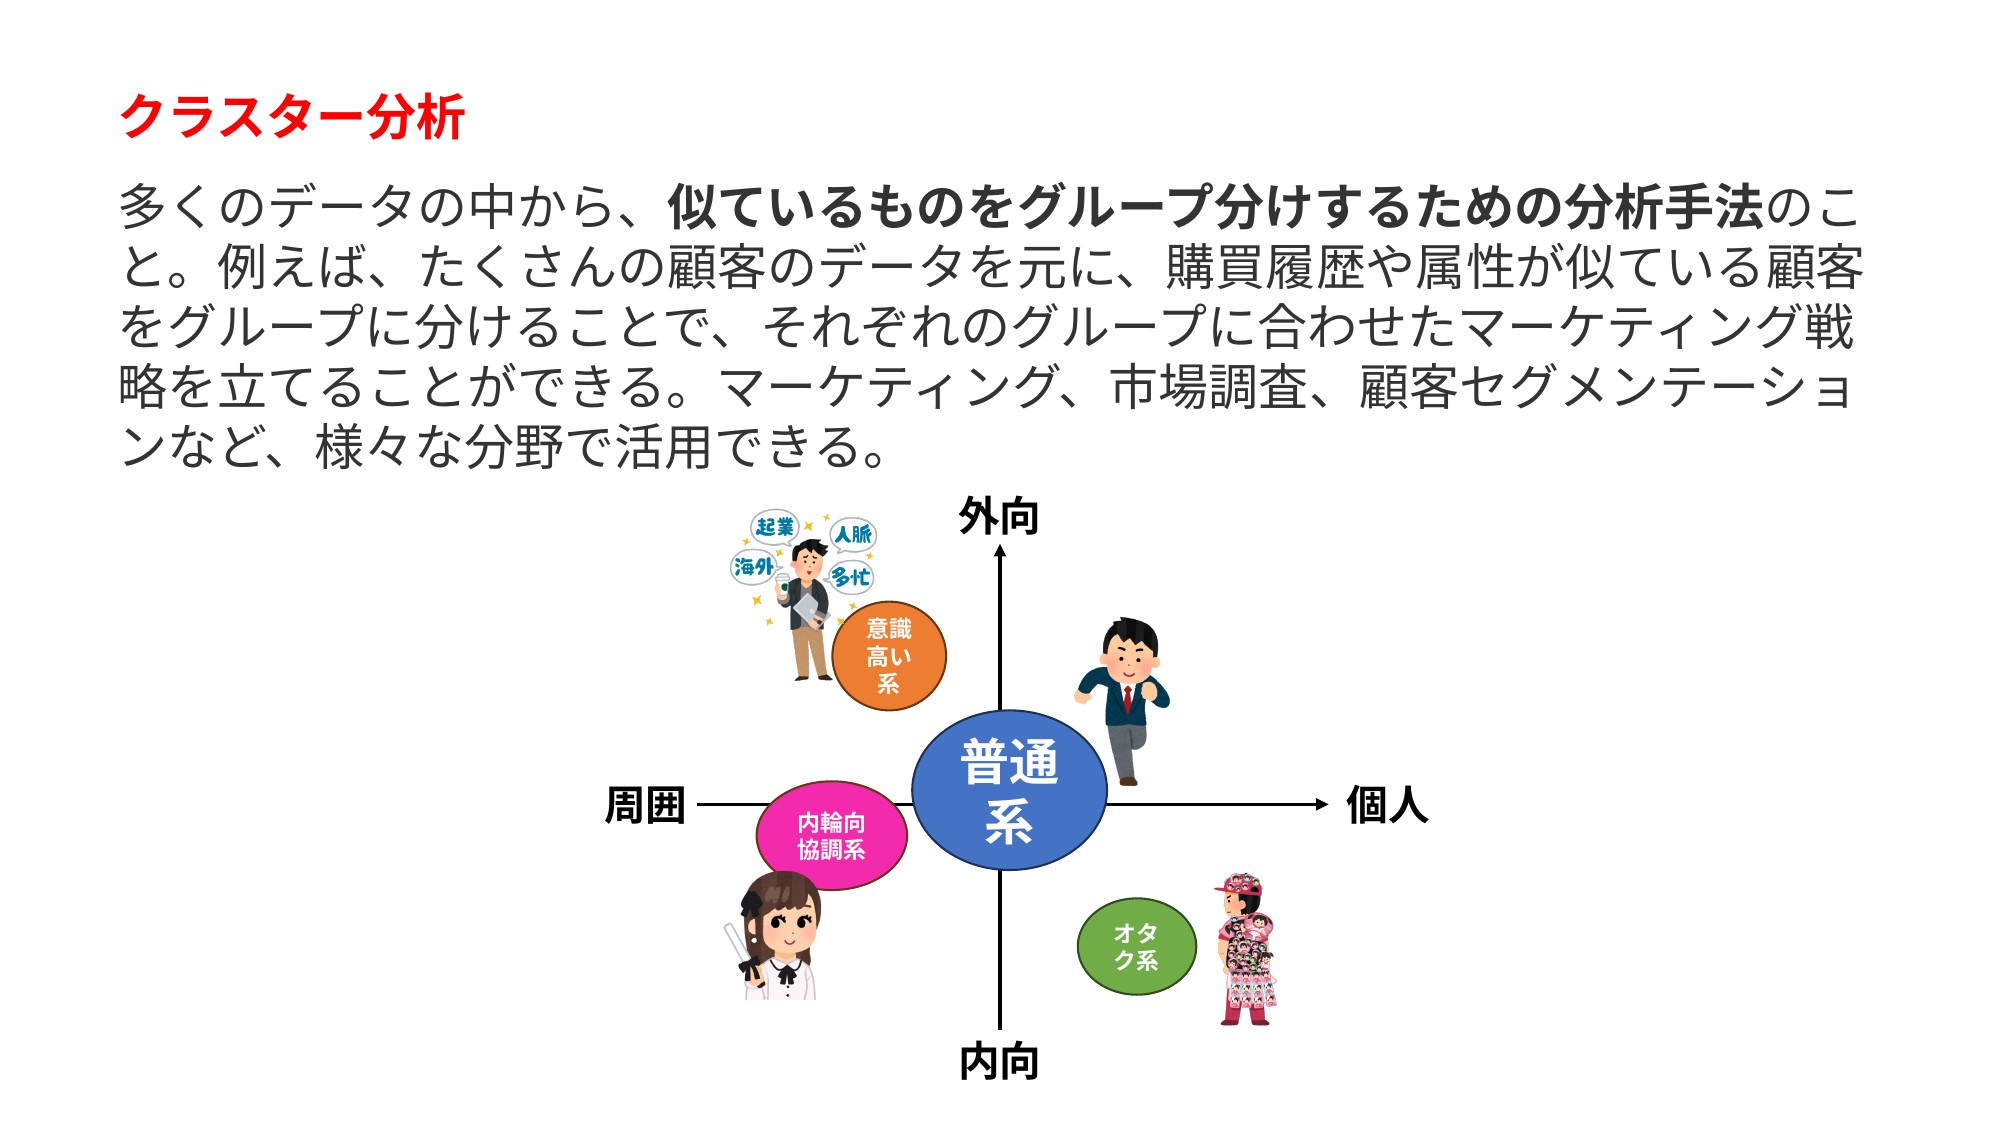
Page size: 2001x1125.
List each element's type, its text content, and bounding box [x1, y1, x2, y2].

text_box 内輪向協調系 [769, 780, 895, 804]
picture [1187, 870, 1303, 1031]
picture [723, 507, 891, 683]
text_box 普通系 [1001, 709, 1109, 804]
text_box 普通系 [912, 805, 999, 871]
text_box 内輪向協調系 [755, 805, 909, 892]
text_box オタク系 [1076, 897, 1187, 996]
text_box 個人 [1278, 771, 1498, 837]
text_box 意識高い系 [838, 600, 948, 712]
picture [1073, 613, 1172, 791]
text_box 普通系 [1001, 805, 1107, 872]
text_box 普通系 [911, 709, 999, 804]
text_box 周囲 [536, 771, 756, 837]
text_box 内向 [890, 1027, 1110, 1093]
text_box 外向 [890, 482, 1110, 548]
picture [716, 868, 832, 1005]
text_box クラスター分析 多くのデータの中から、似ているものをグループ分けするための分析手法のこと。例えば、たくさんの顧客のデータを元に、購買履歴や属性が似ている顧客をグループに分けることで、それぞれのグループに合わせたマーケティング戦略を立てることができる。マーケティング、市場調査、顧客セグメンテーションなど、様々な分野で活用できる。 [102, 78, 1898, 483]
